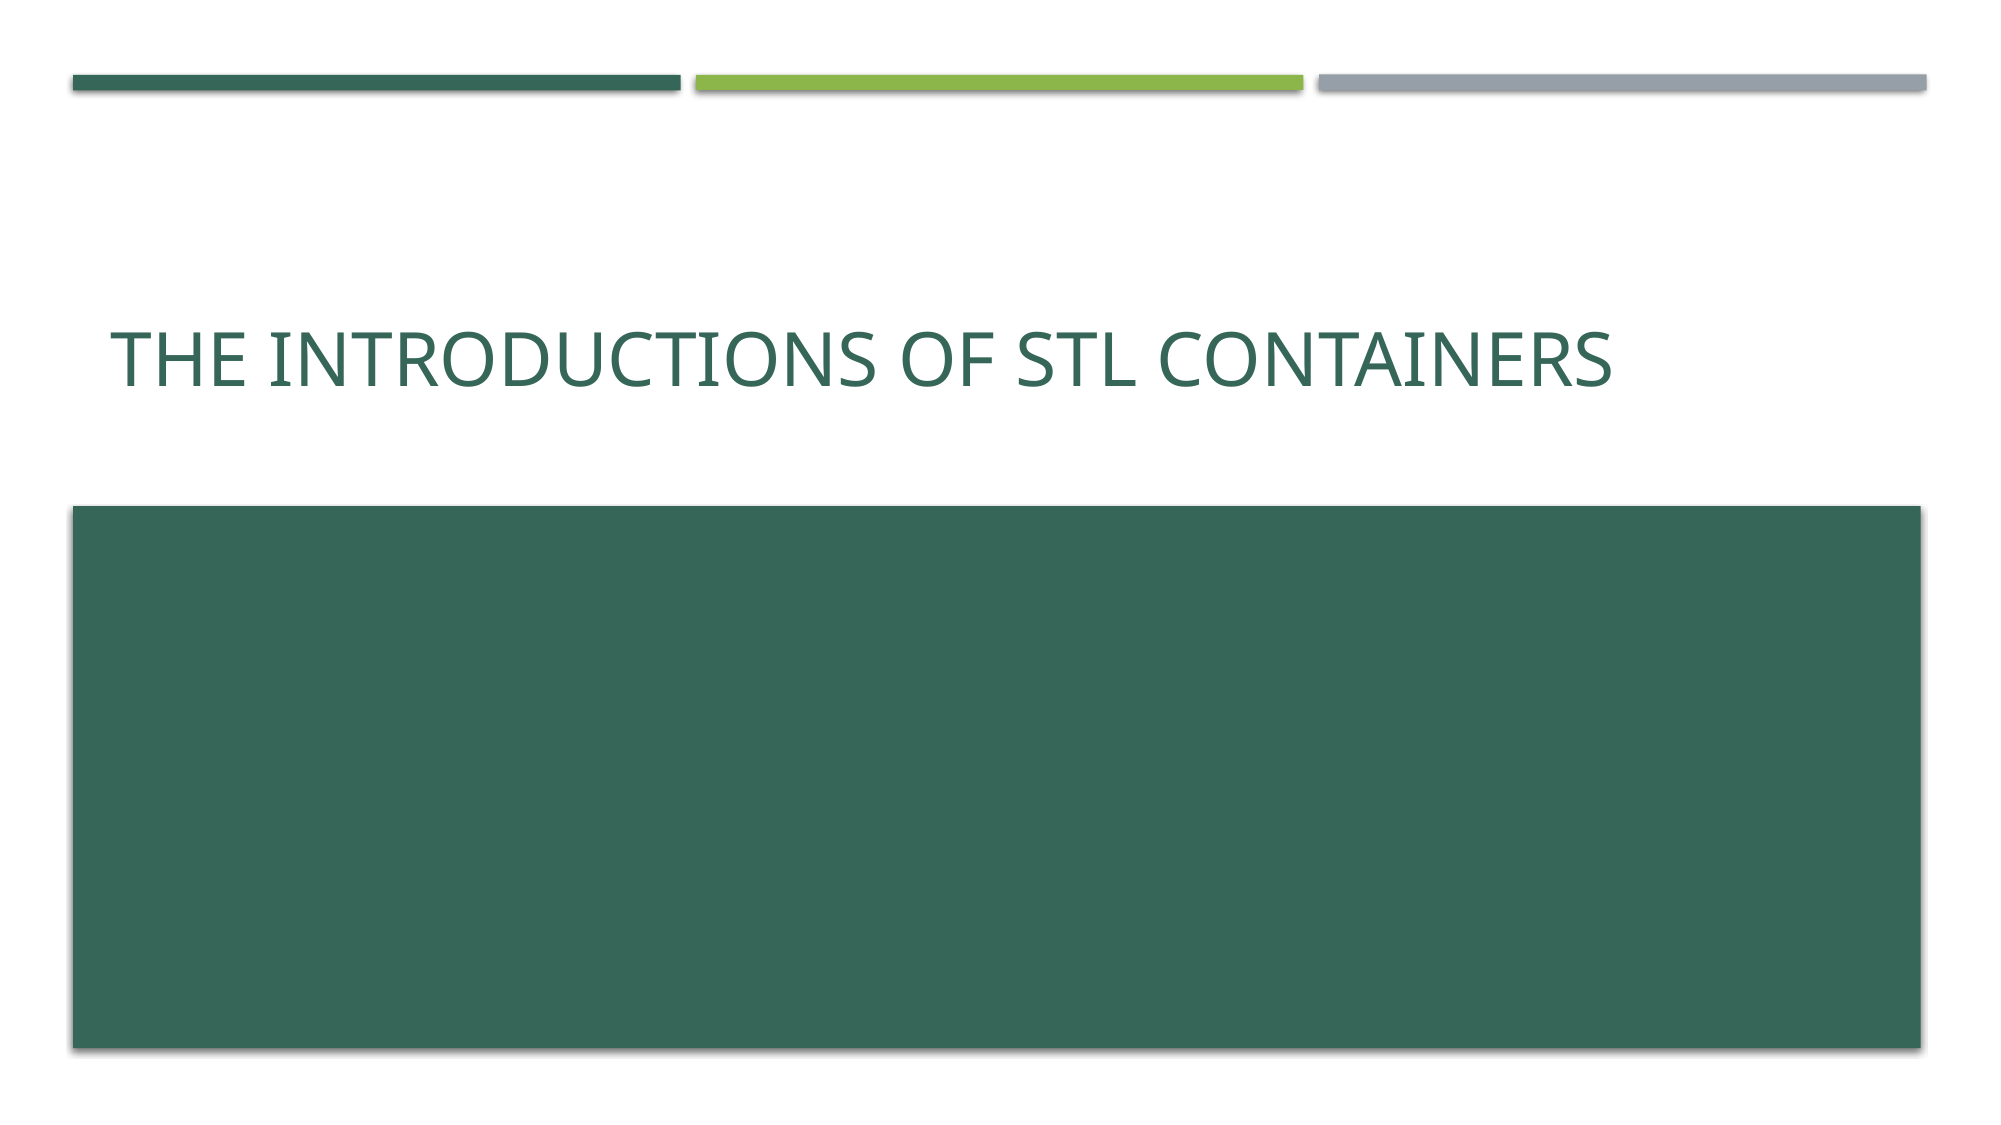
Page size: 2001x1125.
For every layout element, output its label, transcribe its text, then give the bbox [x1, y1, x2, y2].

title The introductions of STL Containers [95, 167, 1899, 410]
